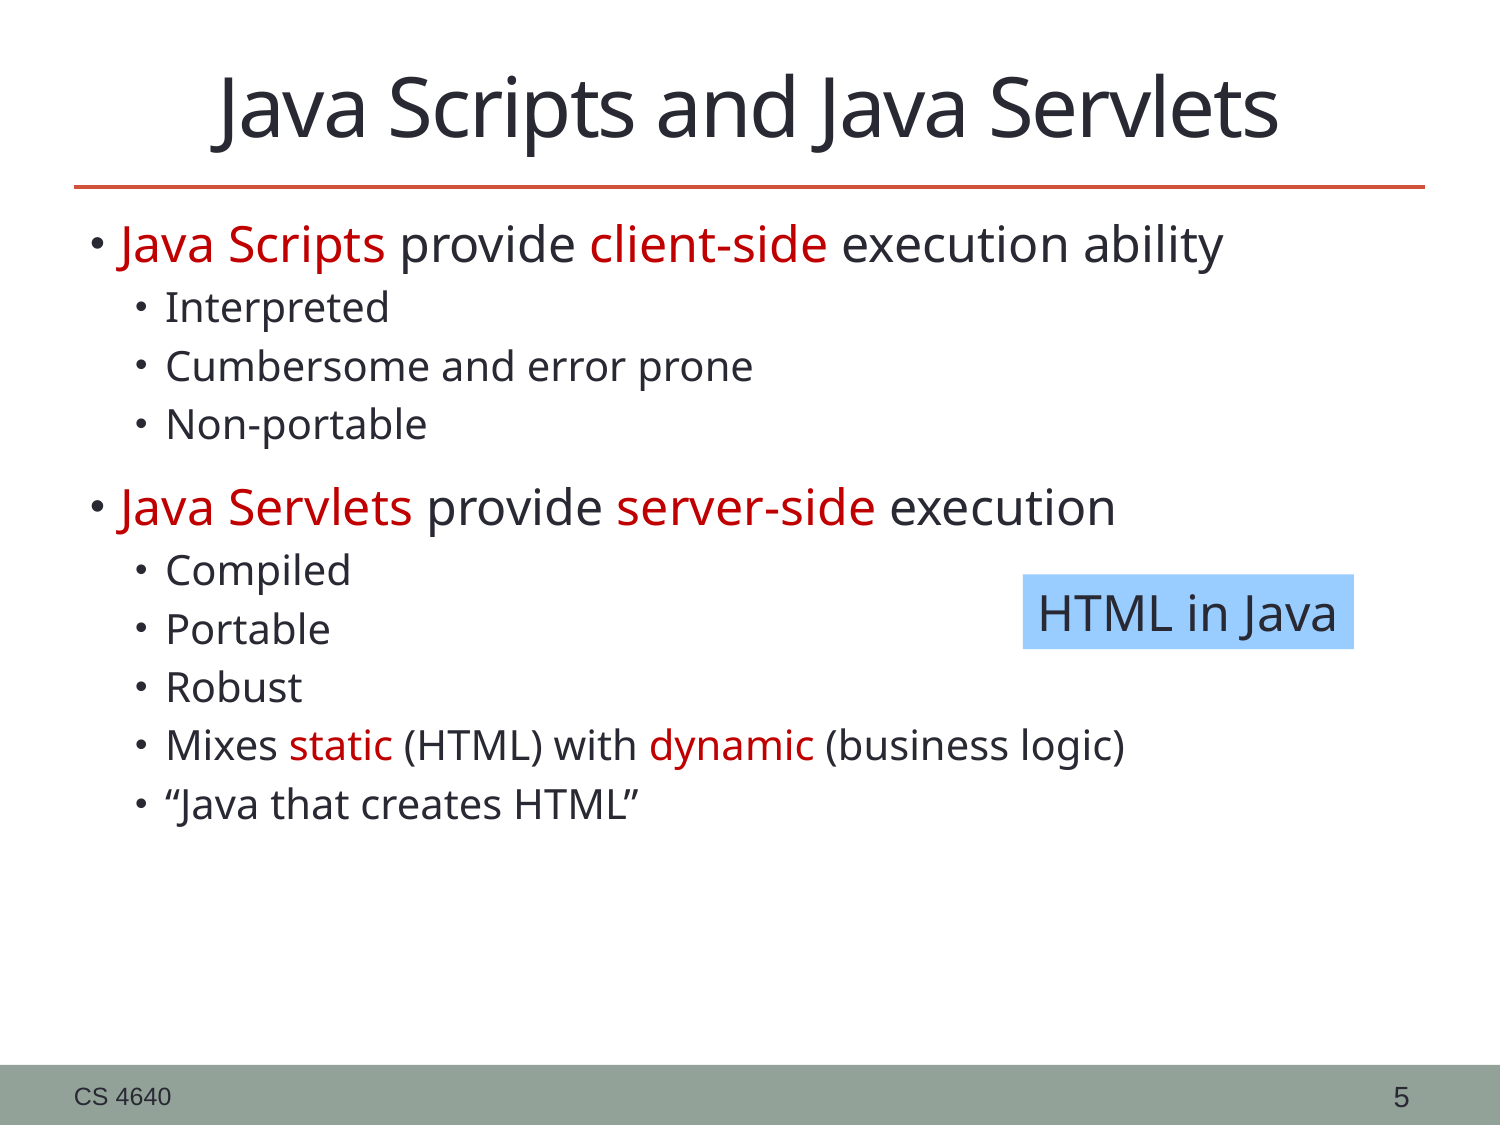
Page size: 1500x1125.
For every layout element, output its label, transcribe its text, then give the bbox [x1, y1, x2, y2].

title Java Scripts and Java Servlets [75, 23, 1425, 186]
text_box HTML in Java [1022, 574, 1354, 650]
list Java Scripts provide client-side execution ability Interpreted Cumbersome and error prone Non-portable Java Servlets provide server-side execution Compiled Portable Robust Mixes static (HTML) with dynamic (business logic) “Java that creates HTML” [75, 187, 1425, 1019]
slide_number 5 [1314, 1068, 1490, 1123]
slide_number CS 4640 [58, 1068, 534, 1123]
